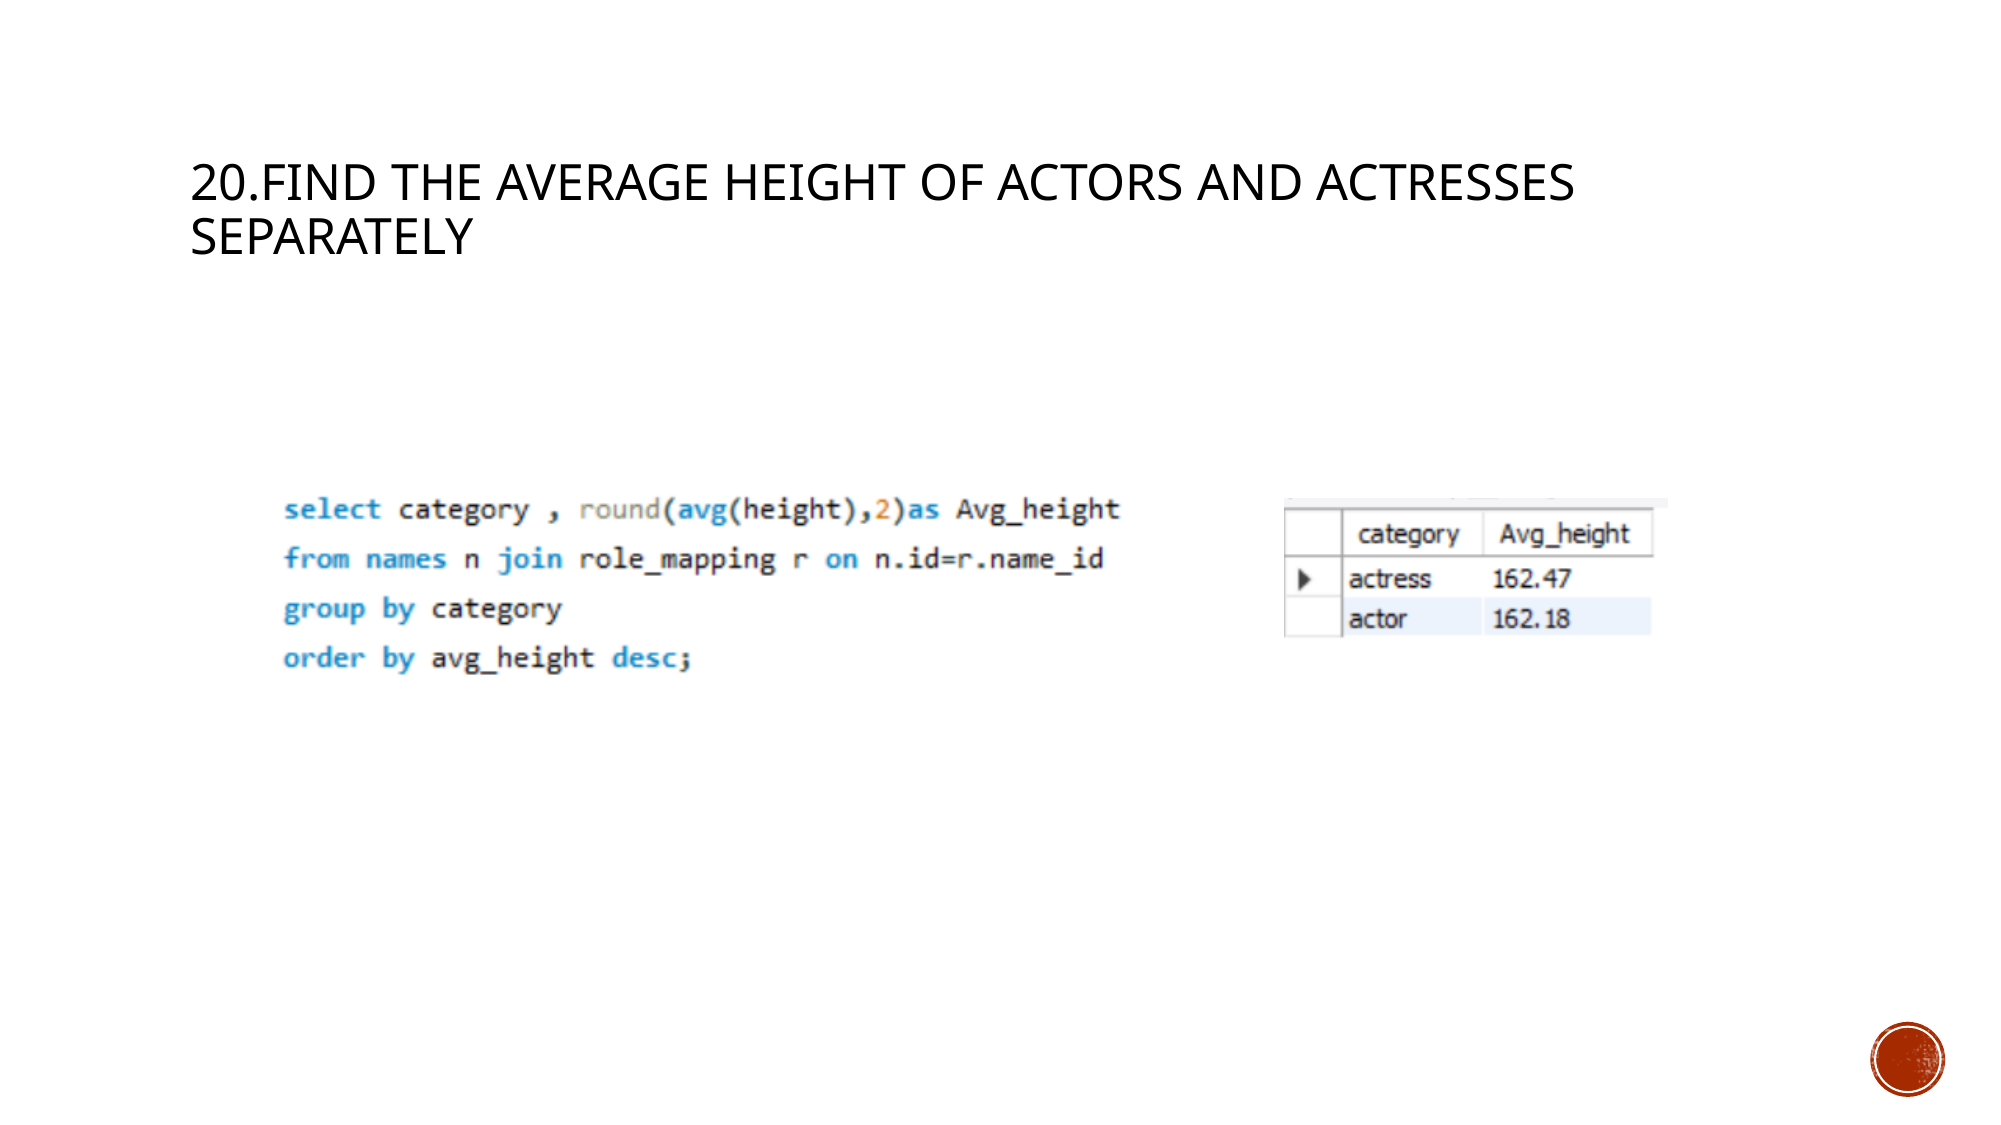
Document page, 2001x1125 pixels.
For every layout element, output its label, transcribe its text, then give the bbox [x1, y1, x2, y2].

picture [1284, 498, 1668, 685]
title 20.Find the average height of actors and actresses separately [175, 79, 1826, 344]
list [274, 472, 1137, 708]
